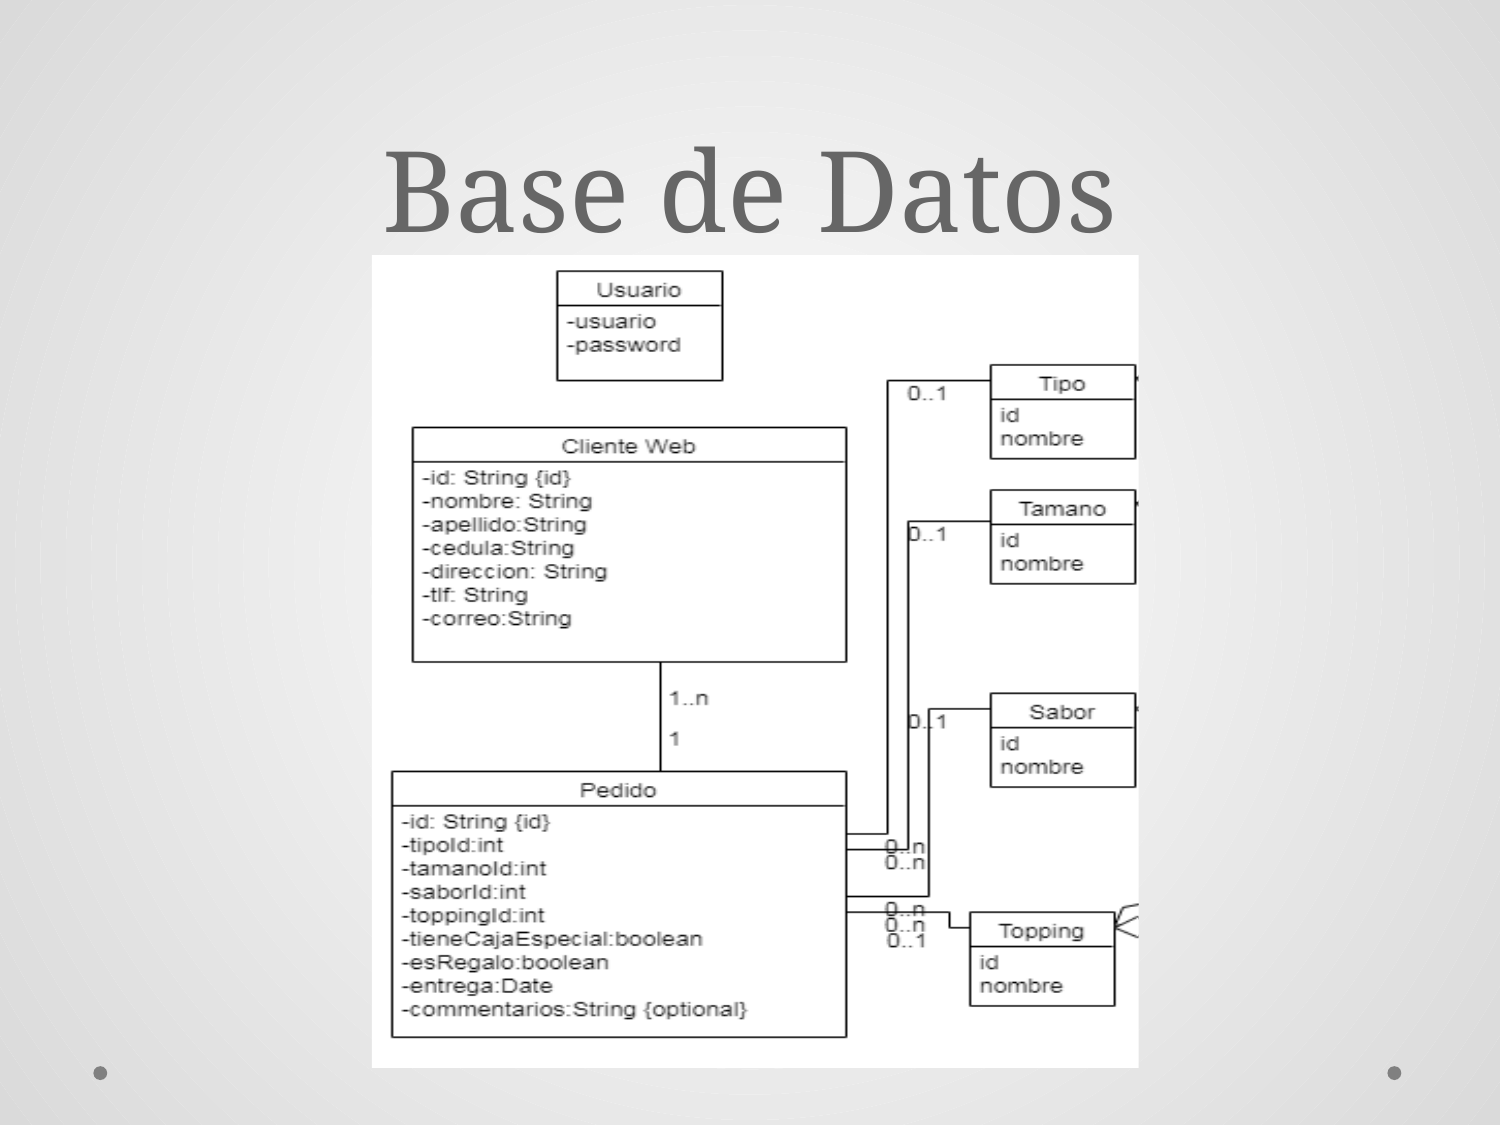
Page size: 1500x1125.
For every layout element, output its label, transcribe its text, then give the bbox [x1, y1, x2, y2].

title Base de Datos [75, 0, 1425, 263]
picture [371, 255, 1139, 1068]
